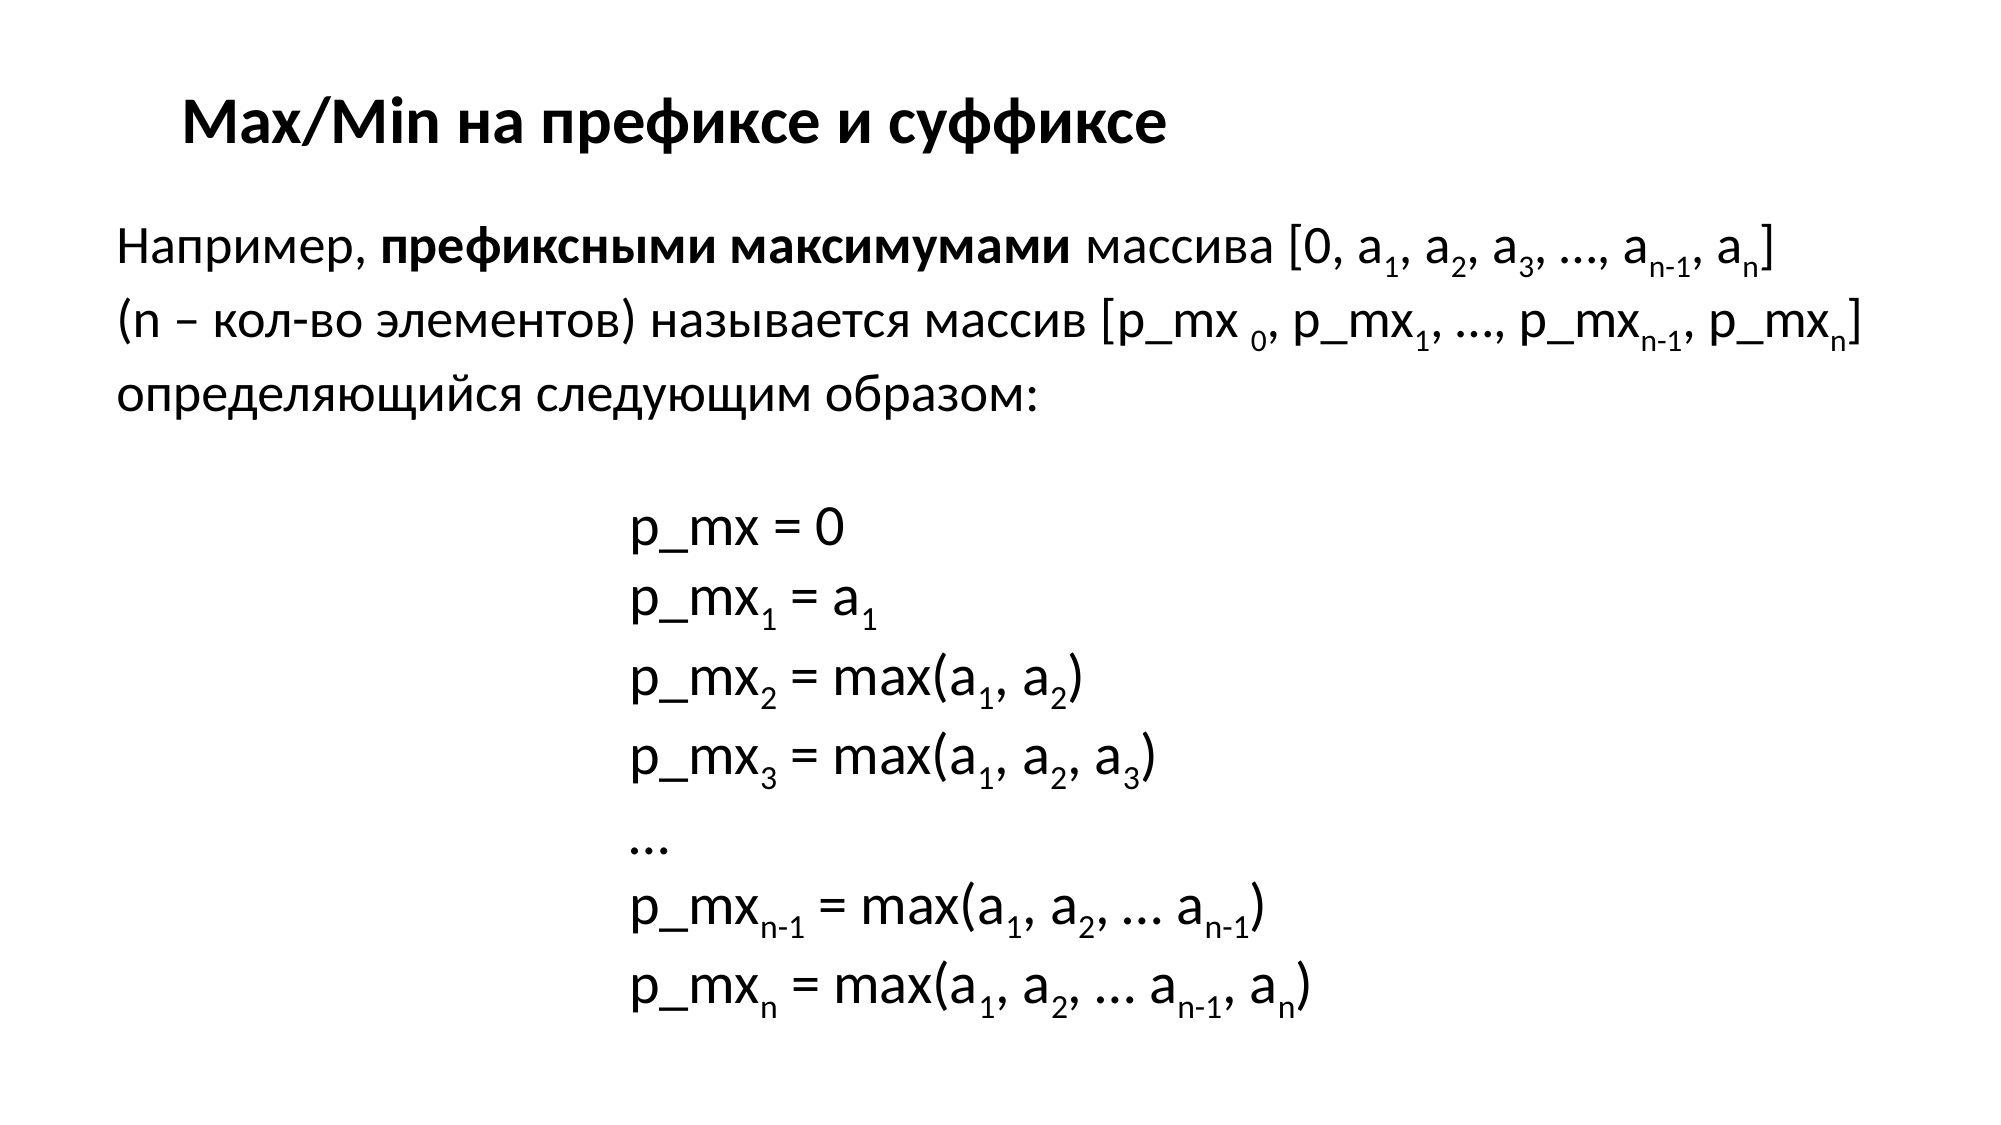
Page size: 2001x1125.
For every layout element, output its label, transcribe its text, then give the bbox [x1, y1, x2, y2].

text_box Например, префиксными максимумами массива [0, a1, a2, a3, …, an-1, an] (n – кол-во элементов) называется массив [p_mx 0, p_mx1, …, p_mxn-1, p_mxn] определяющийся следующим образом: [101, 202, 1899, 430]
text_box p_mx = 0 p_mx1 = a1 p_mx2 = max(a1, a2) p_mx3 = max(a1, a2, a3) … p_mxn-1 = max(a1, a2, … an-1) p_mxn = max(a1, a2, … an-1, an) [614, 479, 1386, 1033]
text_box Max/Min на префиксе и суффиксе [166, 69, 1835, 164]
